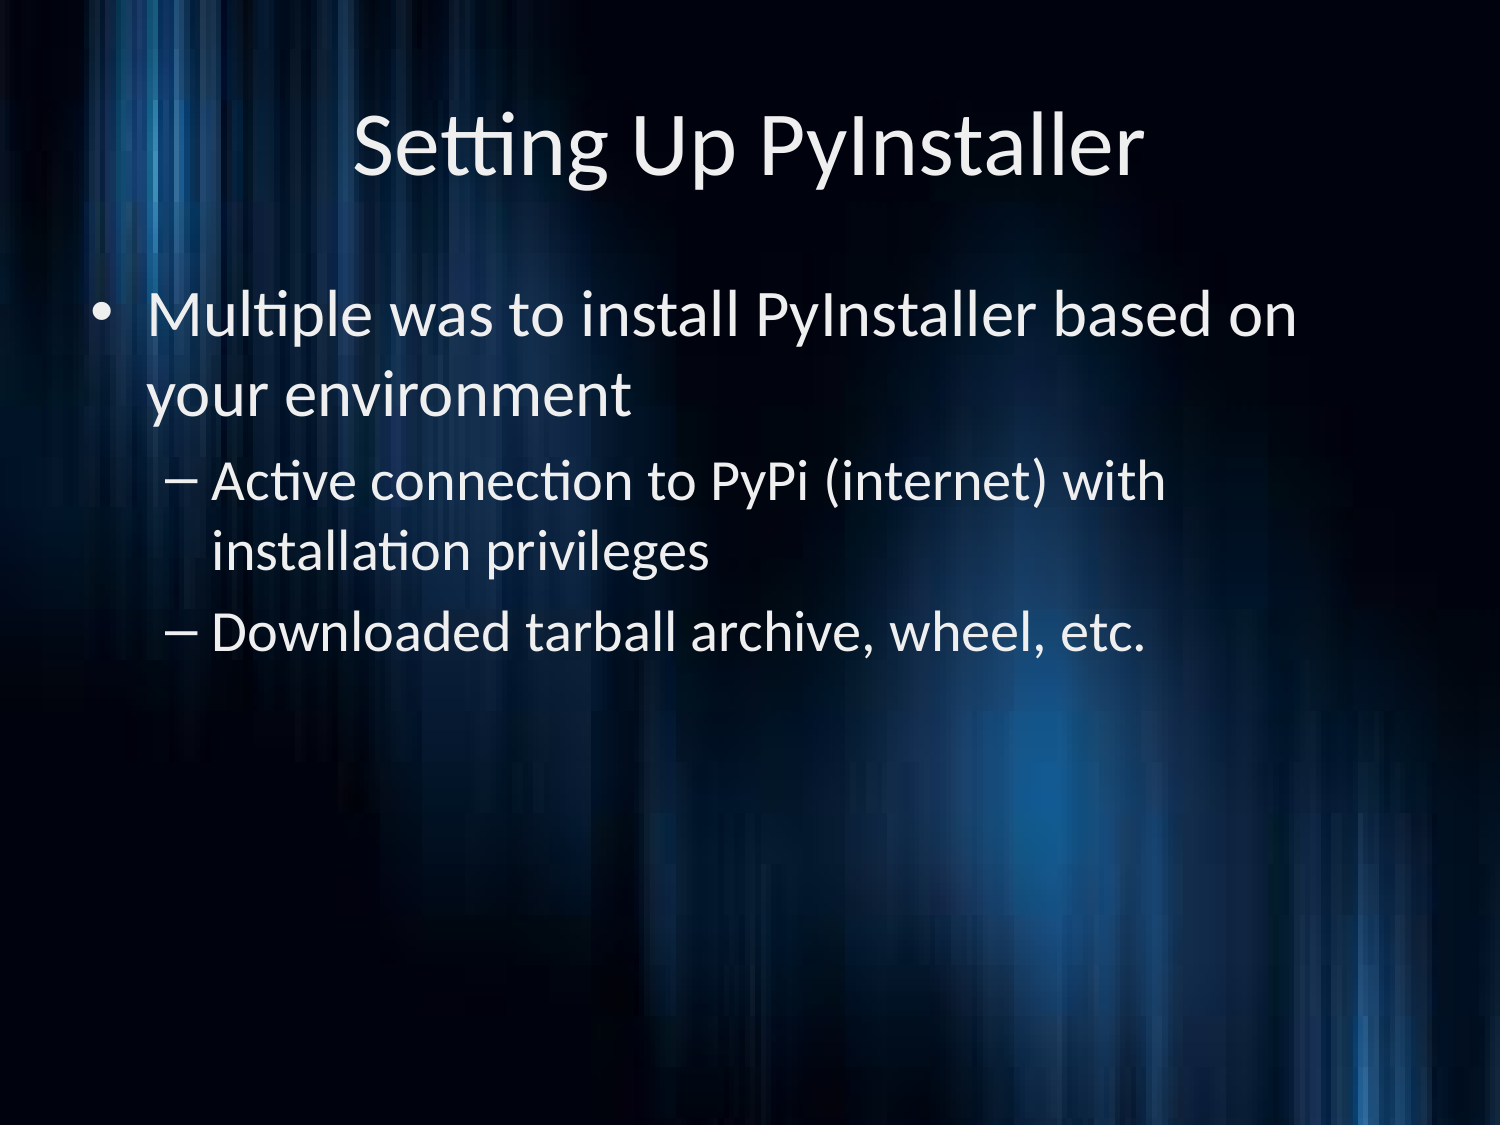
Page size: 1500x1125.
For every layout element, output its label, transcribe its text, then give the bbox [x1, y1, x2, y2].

picture [0, 0, 1500, 1125]
title Setting Up PyInstaller [75, 45, 1425, 233]
list Multiple was to install PyInstaller based on your environment Active connection to PyPi (internet) with installation privileges Downloaded tarball archive, wheel, etc. [75, 262, 1425, 1005]
